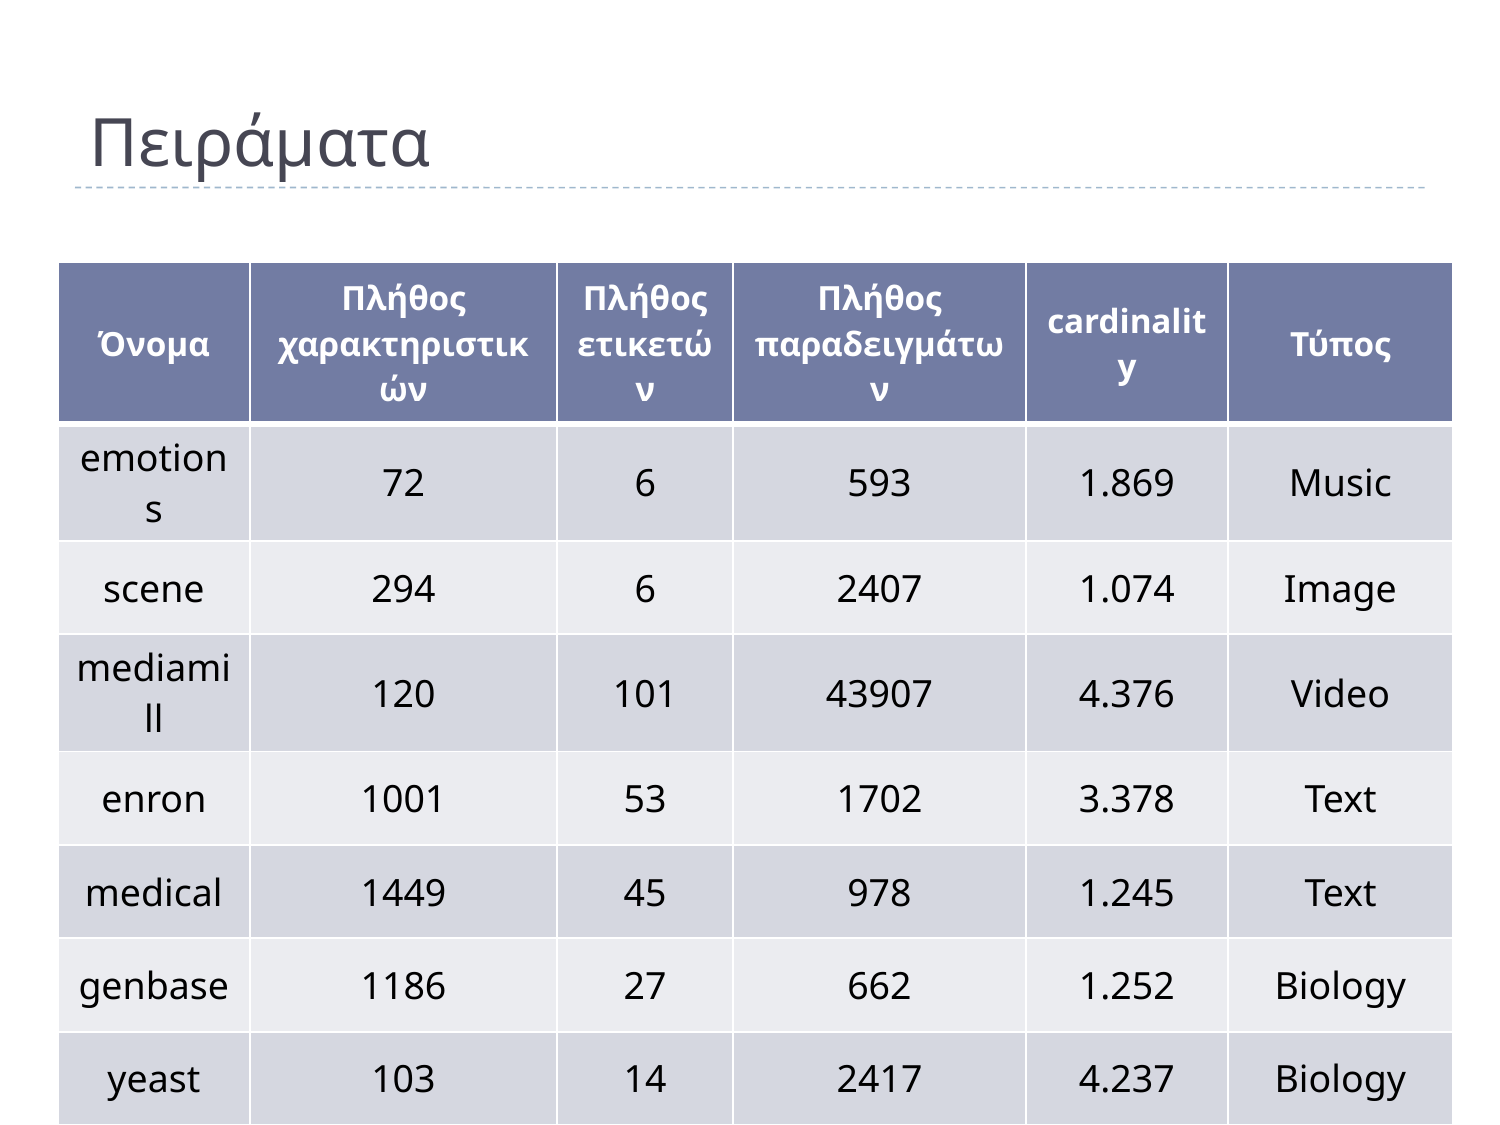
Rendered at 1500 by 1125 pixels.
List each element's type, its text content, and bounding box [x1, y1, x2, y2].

table_cell Music [1229, 427, 1452, 540]
table_cell 294 [251, 542, 556, 633]
table_cell 72 [251, 427, 556, 540]
table_cell Text [1229, 846, 1452, 937]
table_cell 4.376 [1027, 635, 1227, 751]
table_cell 45 [558, 846, 732, 937]
table_cell 593 [734, 427, 1025, 540]
table_cell 978 [734, 846, 1025, 937]
table_cell 3.378 [1027, 752, 1227, 844]
table_cell Biology [1229, 1033, 1452, 1124]
table_cell mediamill [59, 635, 249, 751]
table_header Πλήθος χαρακτηριστικών [251, 263, 556, 421]
table_header cardinality [1027, 263, 1227, 421]
table_cell 1186 [251, 939, 556, 1031]
table_cell 6 [558, 542, 732, 633]
table_cell Video [1229, 635, 1452, 751]
table_cell 1702 [734, 752, 1025, 844]
table_cell 53 [558, 752, 732, 844]
table_cell 662 [734, 939, 1025, 1031]
table_cell 1.869 [1027, 427, 1227, 540]
table_header Τύπος [1229, 263, 1452, 421]
table_cell enron [59, 752, 249, 844]
table_cell 6 [558, 427, 732, 540]
table_cell Image [1229, 542, 1452, 633]
table_cell Text [1229, 752, 1452, 844]
table_header Πλήθος ετικετών [558, 263, 732, 421]
table_cell genbase [59, 939, 249, 1031]
table_cell 1449 [251, 846, 556, 937]
table_cell 43907 [734, 635, 1025, 751]
title Πειράματα [75, 24, 1425, 188]
table_cell 14 [558, 1033, 732, 1124]
table_cell 2407 [734, 542, 1025, 633]
table_cell 4.237 [1027, 1033, 1227, 1124]
table_cell 103 [251, 1033, 556, 1124]
table_cell 1.252 [1027, 939, 1227, 1031]
table_cell 1.245 [1027, 846, 1227, 937]
table_cell 120 [251, 635, 556, 751]
table_cell 1.074 [1027, 542, 1227, 633]
table_cell 1001 [251, 752, 556, 844]
table_header Όνομα [59, 263, 249, 421]
table_cell scene [59, 542, 249, 633]
table_cell yeast [59, 1033, 249, 1124]
table_cell 2417 [734, 1033, 1025, 1124]
table_cell 27 [558, 939, 732, 1031]
table_cell Biology [1229, 939, 1452, 1031]
table_cell medical [59, 846, 249, 937]
table_cell 101 [558, 635, 732, 751]
table_cell emotions [59, 427, 249, 540]
table_header Πλήθος παραδειγμάτων [734, 263, 1025, 421]
